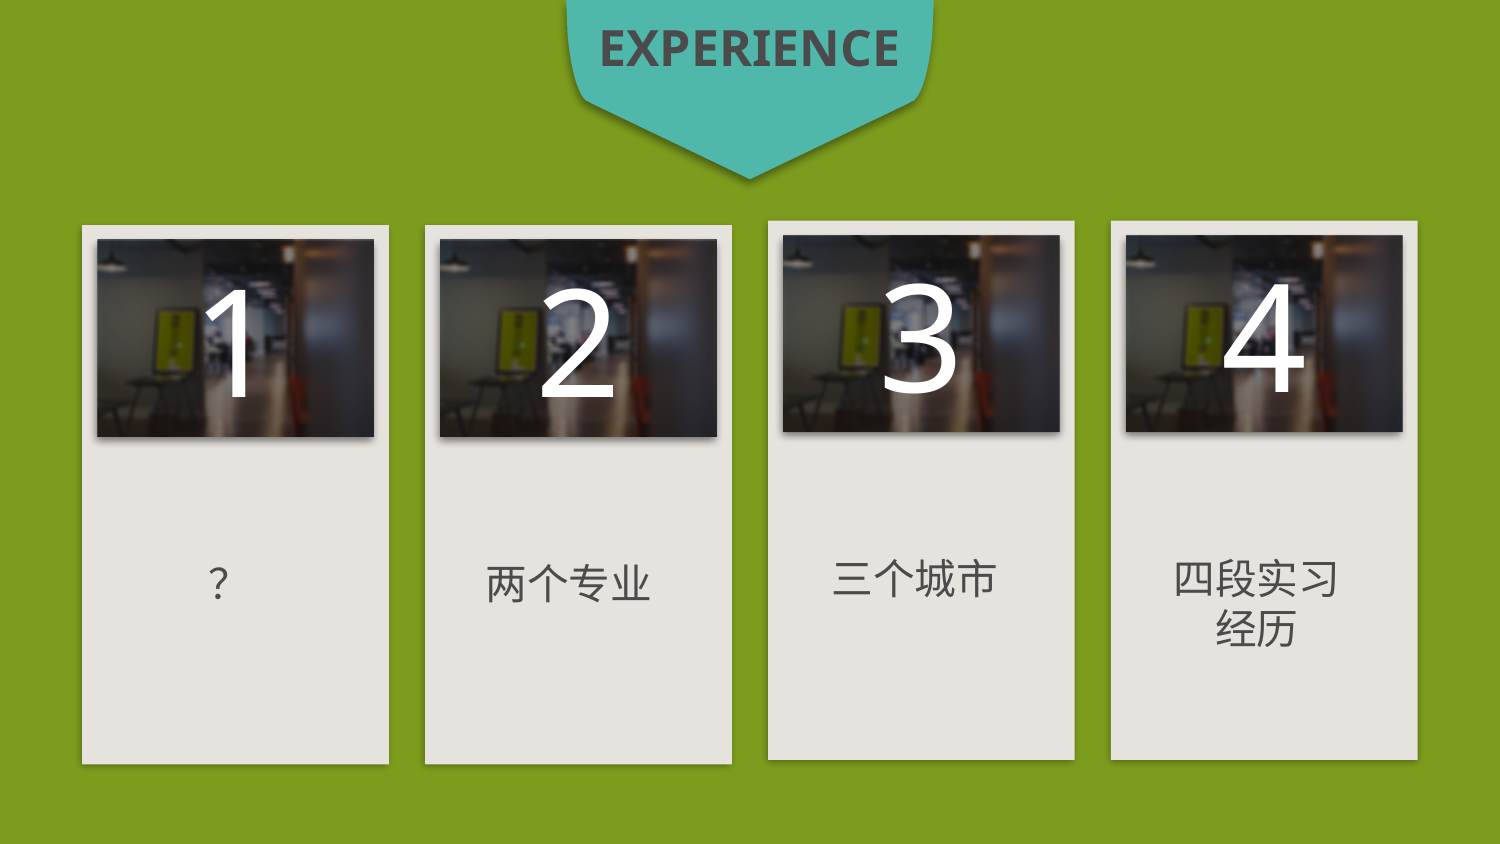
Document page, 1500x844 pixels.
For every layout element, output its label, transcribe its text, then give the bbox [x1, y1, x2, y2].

text_box 2 [520, 239, 637, 435]
text_box ？ [97, 450, 363, 615]
text_box [782, 235, 1060, 433]
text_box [1110, 220, 1418, 761]
text_box [96, 240, 375, 438]
text_box 1 [177, 239, 294, 435]
text_box [81, 224, 390, 765]
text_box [565, 0, 934, 180]
text_box 3 [863, 235, 980, 431]
text_box [439, 240, 718, 438]
text_box 两个专业 [440, 450, 698, 616]
text_box [767, 220, 1075, 761]
text_box 三个城市 [783, 445, 1047, 611]
text_box [424, 224, 733, 765]
